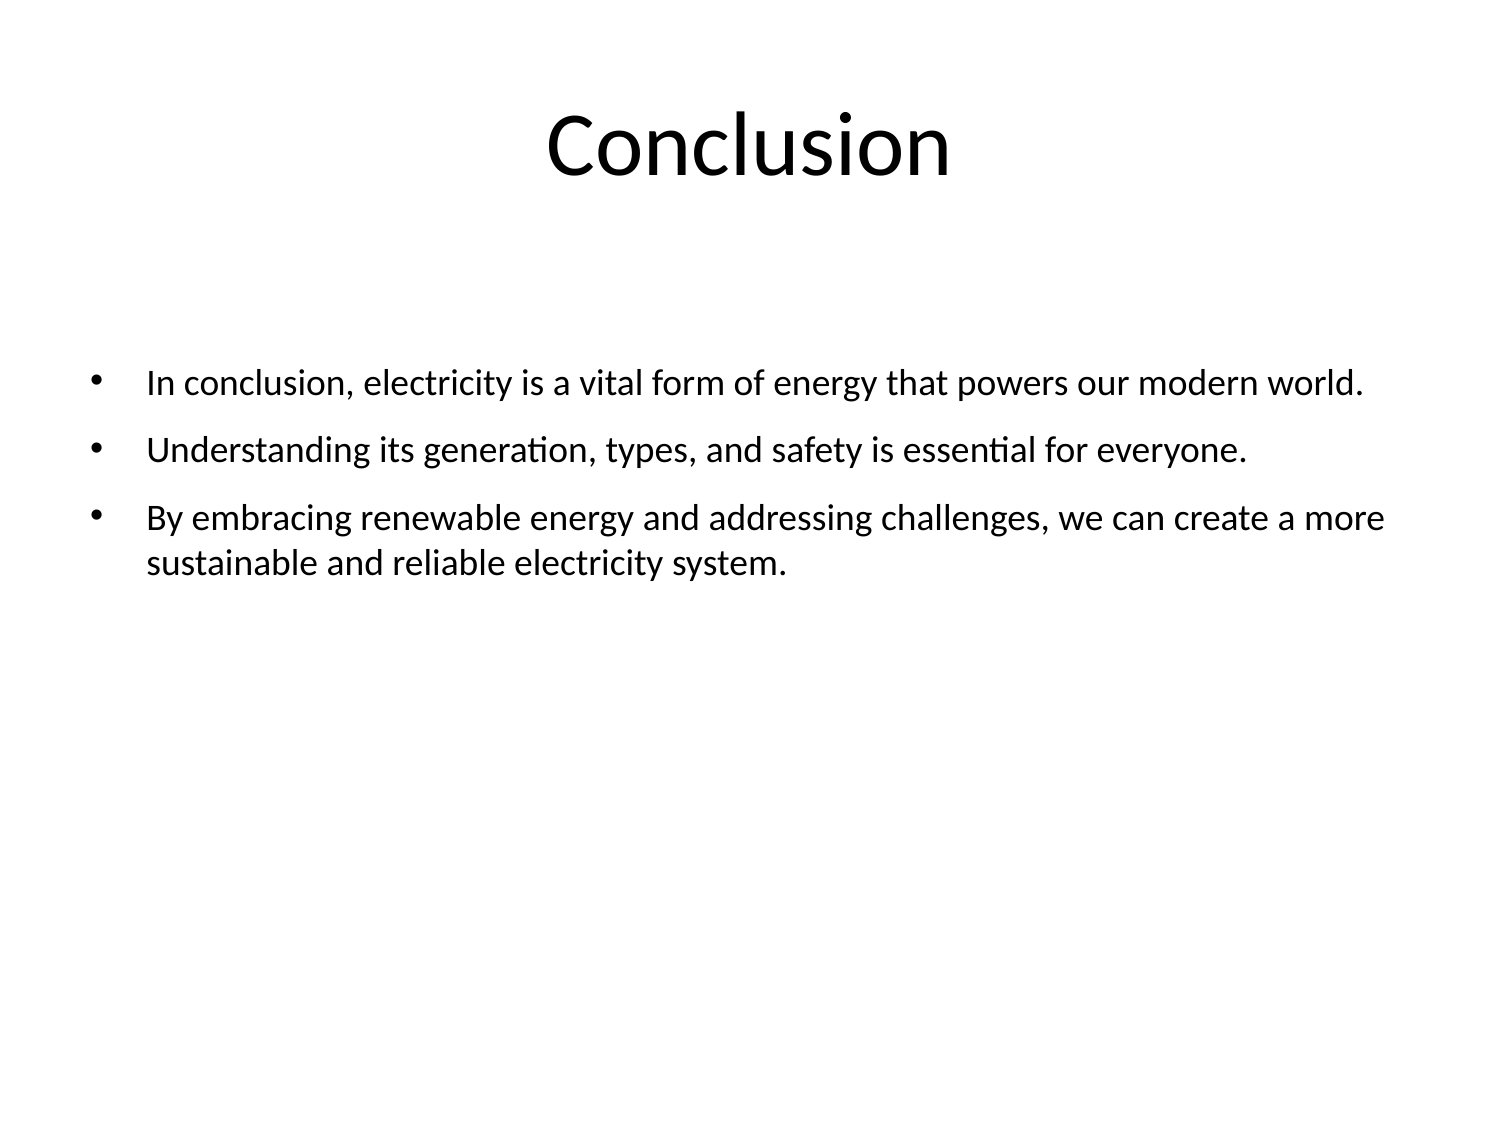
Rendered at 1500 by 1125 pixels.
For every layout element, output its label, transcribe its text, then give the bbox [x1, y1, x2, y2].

list In conclusion, electricity is a vital form of energy that powers our modern world. Understanding its generation, types, and safety is essential for everyone. By embracing renewable energy and addressing challenges, we can create a more sustainable and reliable electricity system. [75, 262, 1425, 1005]
title Conclusion [75, 45, 1425, 233]
